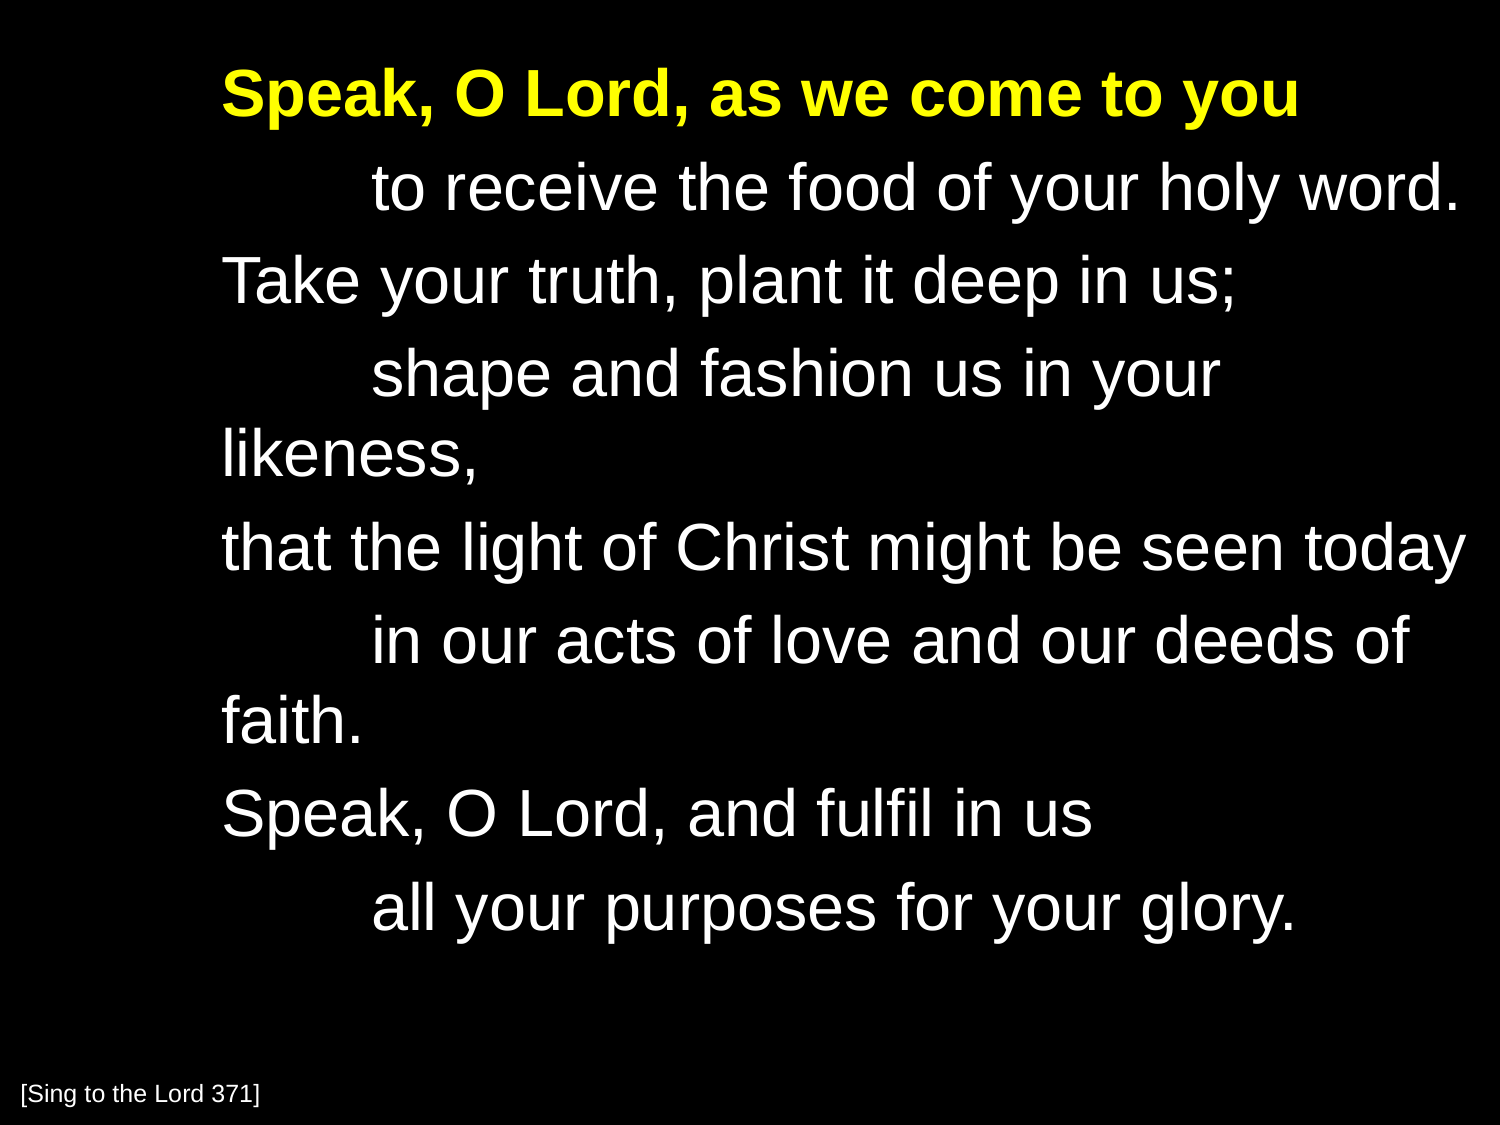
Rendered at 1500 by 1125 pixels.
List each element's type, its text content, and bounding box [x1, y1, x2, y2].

text_box [Sing to the Lord 371] [5, 1070, 526, 1115]
list Speak, O Lord, as we come to you to receive the food of your holy word. Take your truth, plant it deep in us; shape and fashion us in your likeness, that the light of Christ might be seen today in our acts of love and our deeds of faith. Speak, O Lord, and fulfil in us all your purposes for your glory. [0, 42, 1500, 1047]
